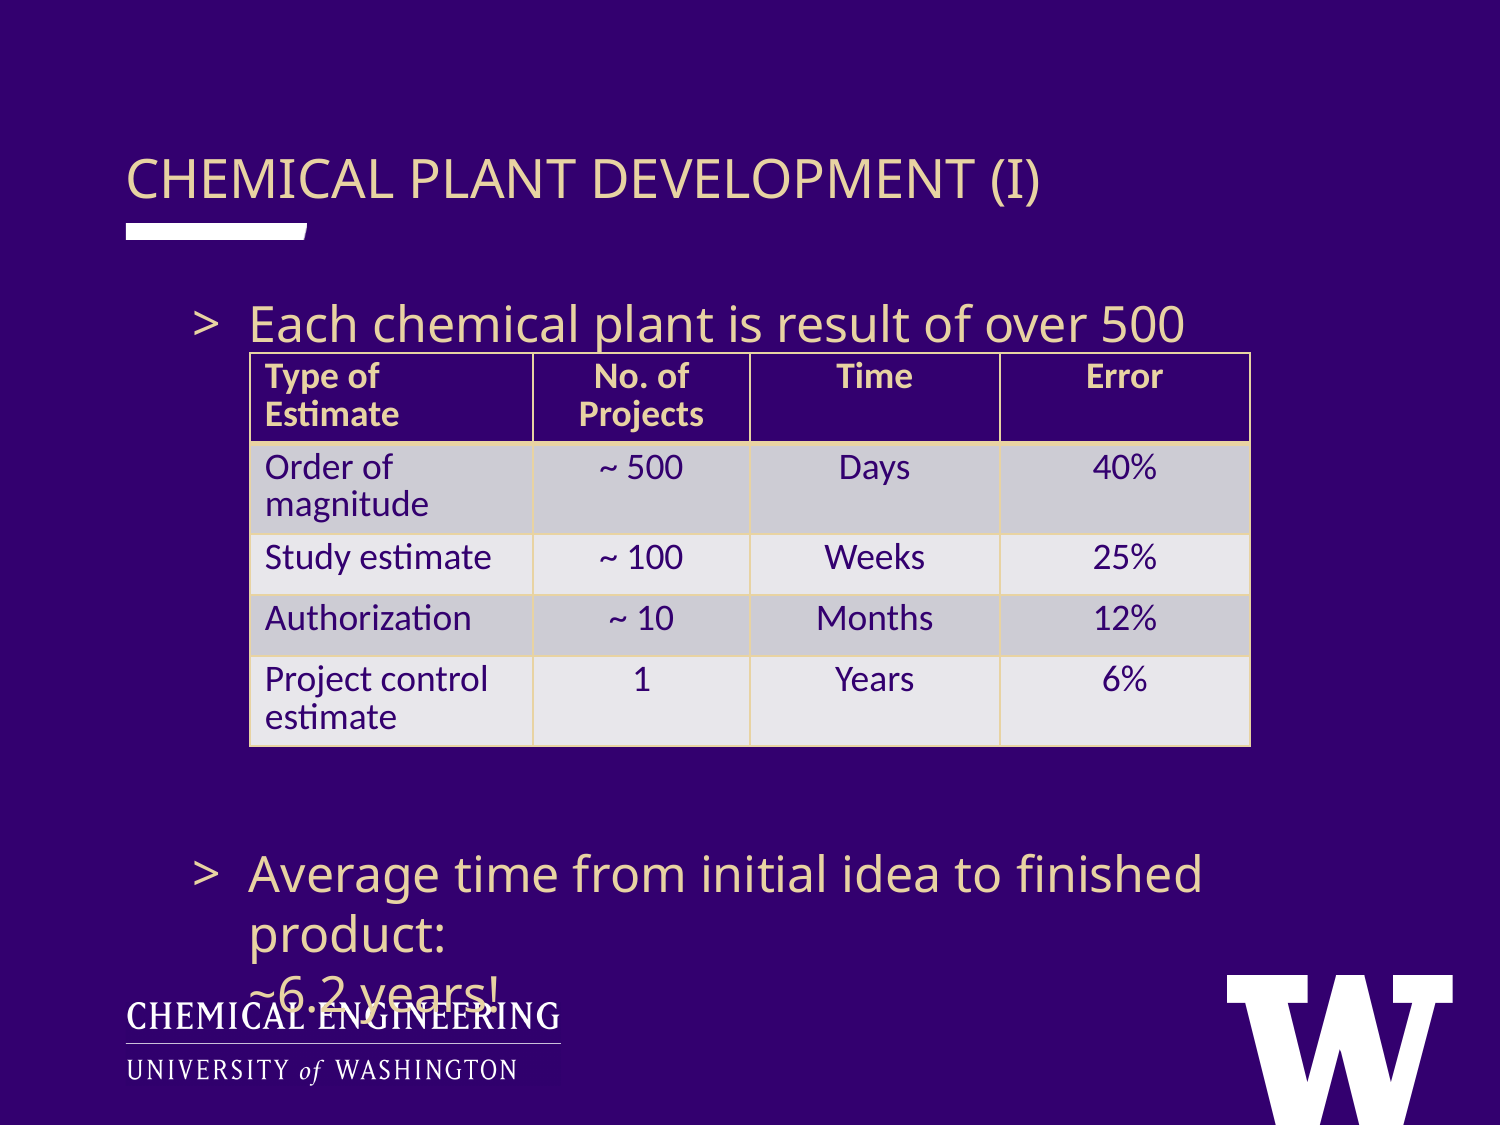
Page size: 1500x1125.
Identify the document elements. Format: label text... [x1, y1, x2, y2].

table_cell Months [751, 596, 999, 655]
table_header No. of Projects [534, 354, 749, 441]
table_cell Order of magnitude [251, 446, 532, 533]
table_cell 1 [534, 657, 749, 745]
table_header Type of Estimate [251, 354, 532, 441]
table_cell Authorization [251, 596, 532, 655]
table_cell 40% [1001, 446, 1249, 533]
text_box CHEMICAL PLANT DEVELOPMENT (I) [110, 144, 1453, 218]
table_cell Days [751, 446, 999, 533]
table_cell Project control estimate [251, 657, 532, 745]
table_cell Years [751, 657, 999, 745]
table_cell ~ 10 [534, 596, 749, 655]
picture [1227, 975, 1453, 1125]
table_cell 12% [1001, 596, 1249, 655]
table_cell ~ 500 [534, 446, 749, 533]
table_cell 25% [1001, 535, 1249, 594]
table_cell Weeks [751, 535, 999, 594]
list Each chemical plant is result of over 500 designs Average time from initial idea to finished product: ~6.2 years! [108, 284, 1453, 944]
table_cell 6% [1001, 657, 1249, 745]
picture [125, 1002, 561, 1086]
table_header Error [1001, 354, 1249, 441]
table_cell Study estimate [251, 535, 532, 594]
table_header Time [751, 354, 999, 441]
table_cell ~ 100 [534, 535, 749, 594]
